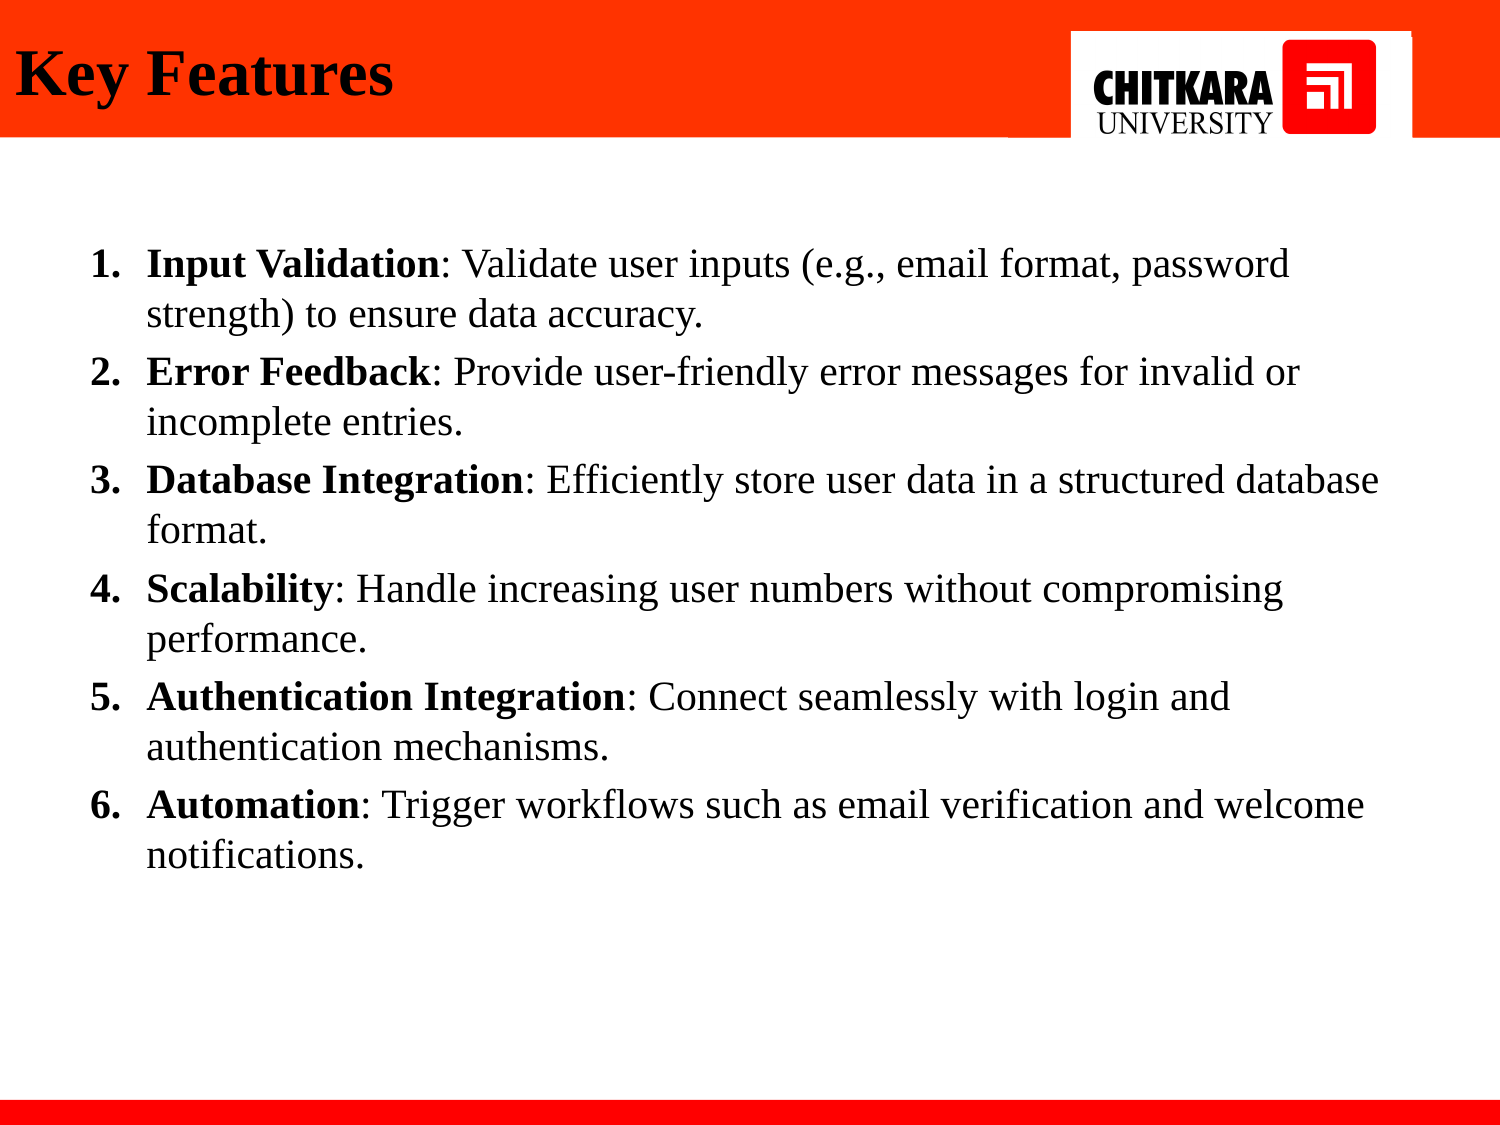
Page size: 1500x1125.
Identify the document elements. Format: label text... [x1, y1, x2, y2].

title Key Features [0, 0, 1063, 138]
picture [1074, 37, 1391, 138]
list Input Validation: Validate user inputs (e.g., email format, password strength) to ensure data accuracy. Error Feedback: Provide user-friendly error messages for invalid or incomplete entries. Database Integration: Efficiently store user data in a structured database format. Scalability: Handle increasing user numbers without compromising performance. Authentication Integration: Connect seamlessly with login and authentication mechanisms. Automation: Trigger workflows such as email verification and welcome notifications. [74, 169, 1426, 956]
